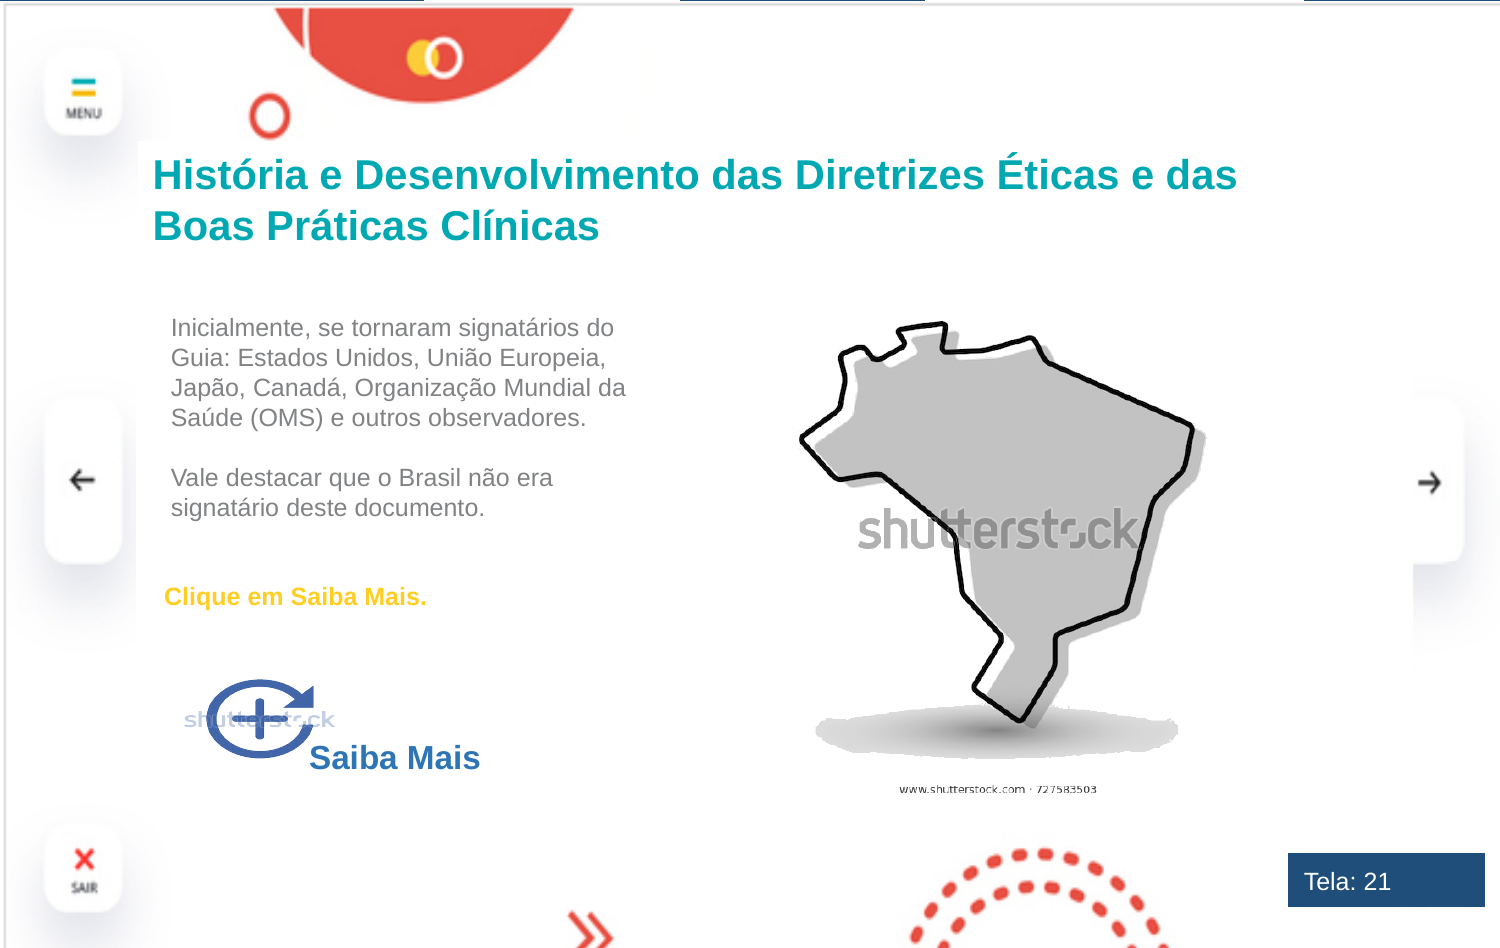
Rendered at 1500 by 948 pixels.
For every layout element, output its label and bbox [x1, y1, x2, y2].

picture [166, 649, 353, 785]
picture [743, 273, 1252, 798]
text_box [0, 0, 1500, 948]
picture [1412, 406, 1471, 561]
